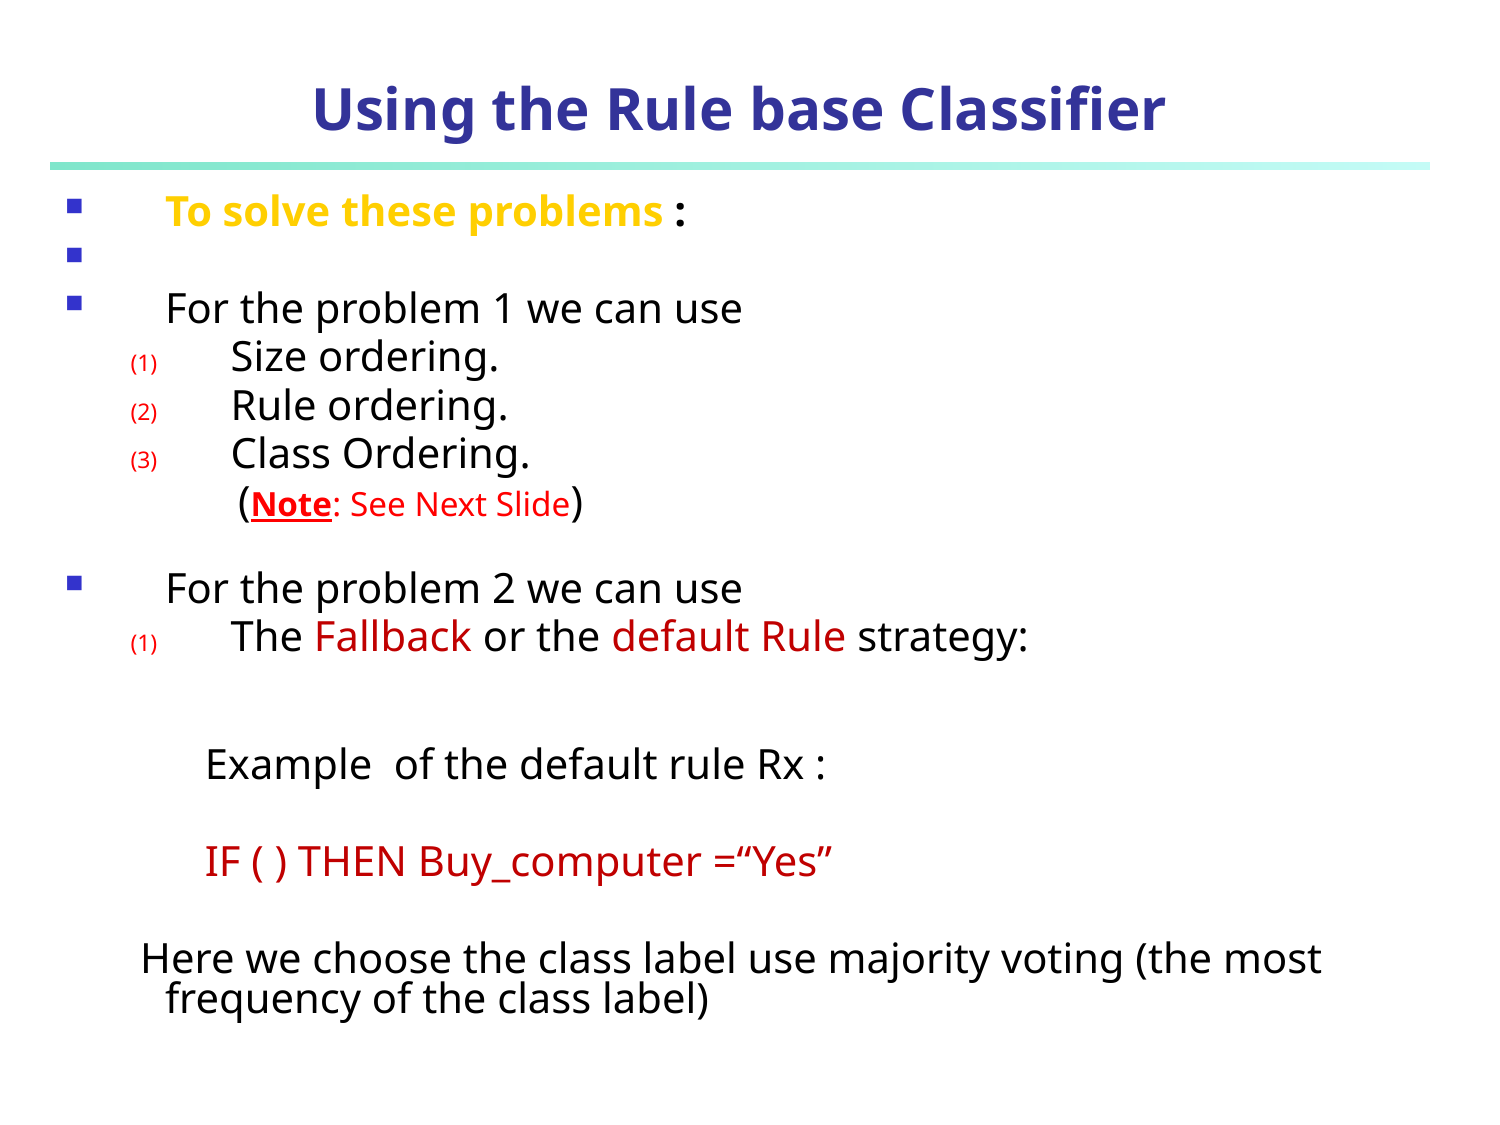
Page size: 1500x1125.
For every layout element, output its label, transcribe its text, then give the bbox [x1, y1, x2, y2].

list To solve these problems : For the problem 1 we can use Size ordering. Rule ordering. Class Ordering. (Note: See Next Slide) For the problem 2 we can use The Fallback or the default Rule strategy: Example of the default rule Rx : IF ( ) THEN Buy_computer =“Yes” Here we choose the class label use majority voting (the most frequency of the class label) [49, 187, 1438, 888]
title Using the Rule base Classifier [49, 62, 1429, 151]
